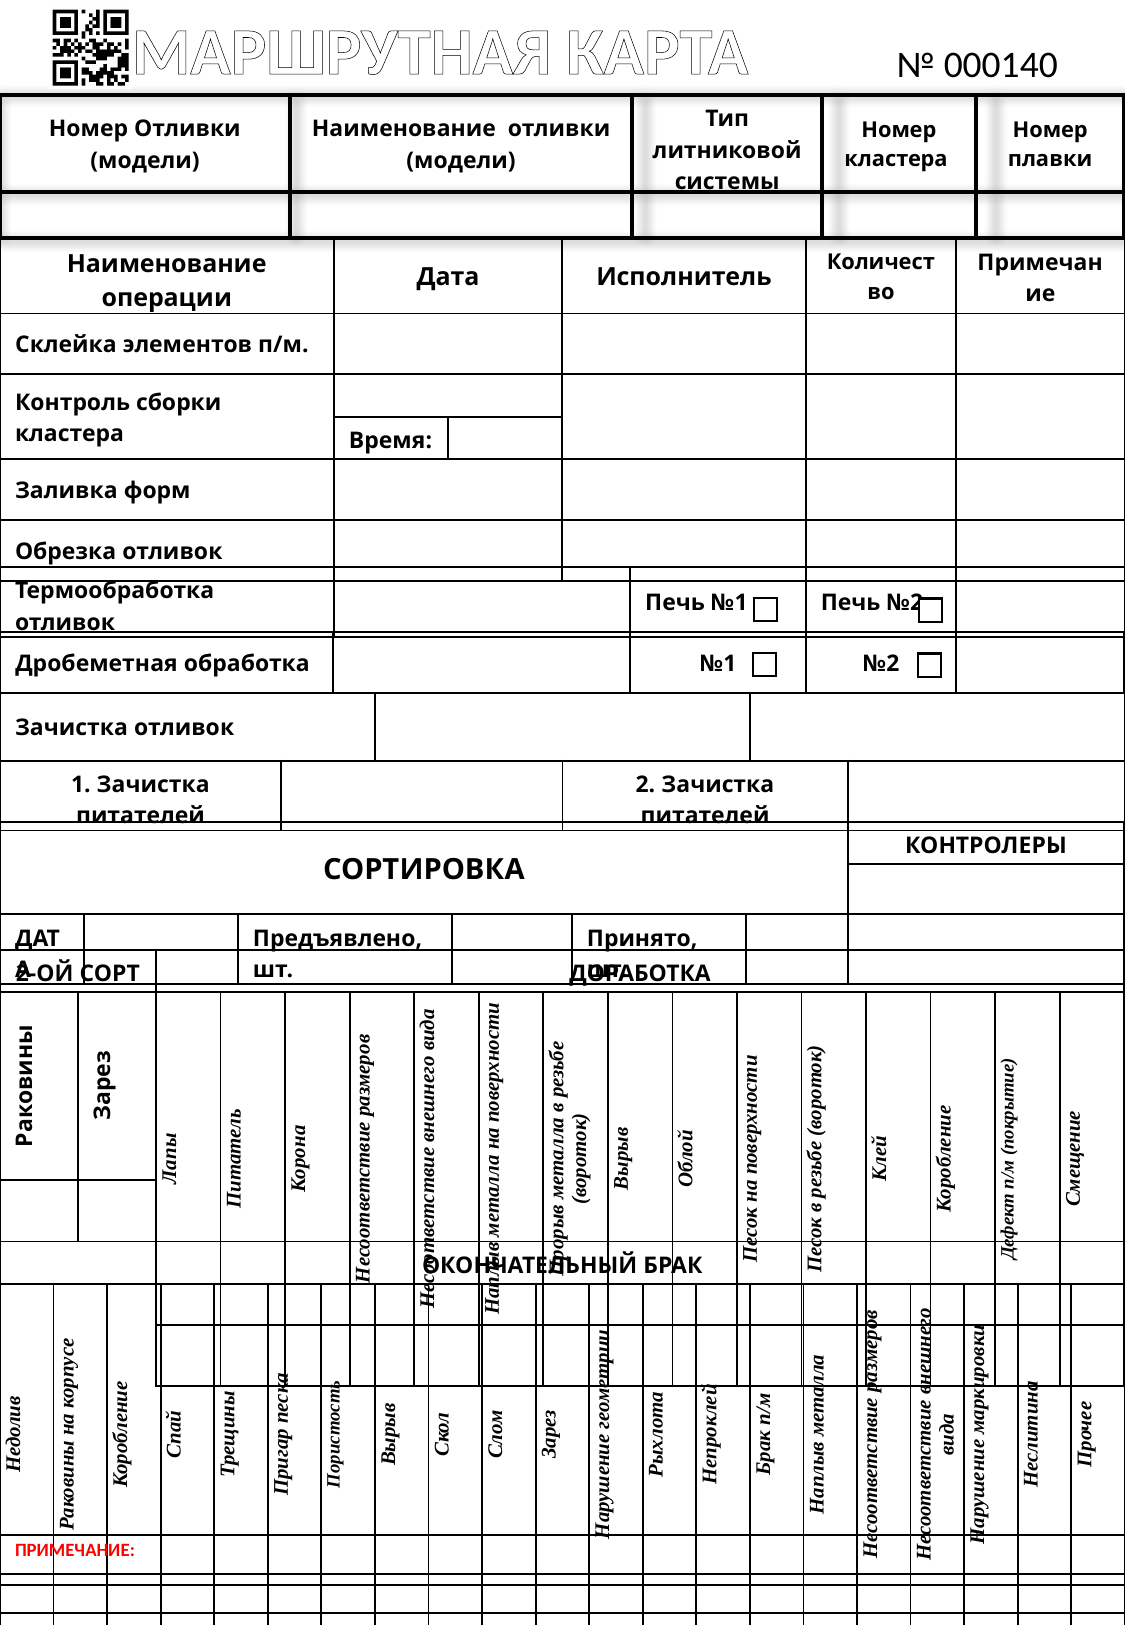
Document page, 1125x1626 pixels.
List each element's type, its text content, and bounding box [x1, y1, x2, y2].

table_header [849, 762, 1124, 821]
table_header [957, 568, 1124, 631]
table_cell [376, 1614, 428, 1625]
table_cell [957, 375, 1124, 458]
table_cell Несоответствие внешнего вида [415, 993, 478, 1241]
table_cell [537, 1614, 588, 1625]
table_cell [1, 1614, 53, 1625]
table_cell [449, 418, 561, 458]
table_cell Прочее [1072, 1285, 1124, 1534]
table_cell [590, 1614, 642, 1625]
table_cell [634, 194, 820, 236]
table_cell Зарез [537, 1285, 588, 1534]
table_header Наименование операции [1, 239, 333, 313]
table_cell Смещение [1061, 993, 1123, 1241]
table_cell [849, 865, 1123, 913]
table_cell [292, 194, 630, 236]
table_cell [2, 194, 288, 236]
table_cell [747, 915, 847, 983]
table_header [957, 633, 1123, 692]
table_header 2-ОЙ СОРТ [1, 985, 155, 991]
table_header ДОРАБОТКА [157, 985, 1123, 991]
table_cell Облой [673, 993, 736, 1241]
table_cell [563, 375, 805, 458]
table_cell [1, 1575, 1124, 1612]
table_header №1 [631, 633, 805, 692]
table_cell Слом [483, 1285, 535, 1534]
table_cell Клей [867, 993, 930, 1241]
table_header Печь №1 [631, 568, 805, 631]
table_cell Песок в резьбе (вороток) [802, 993, 865, 1241]
table_cell [483, 1614, 535, 1625]
table_cell [978, 194, 1122, 236]
table_cell Коробление [108, 1285, 160, 1534]
table_cell Непроклей [697, 1285, 749, 1534]
table_header Исполнитель [563, 239, 805, 313]
table_cell [965, 1614, 1017, 1625]
table_cell [1019, 1614, 1070, 1625]
table_header Номер плавки [978, 97, 1122, 190]
table_cell [697, 1614, 749, 1625]
table_header ОКОНЧАТЕЛЬНЫЙ БРАК [1, 1242, 1124, 1283]
table_cell Скол [429, 1285, 481, 1534]
table_cell Несоответствие внешнего вида [911, 1285, 963, 1534]
table_cell Склейка элементов п/м. [1, 314, 333, 373]
table_cell [85, 915, 237, 983]
table_cell Дефект п/м (покрытие) [996, 993, 1059, 1241]
table_cell Вырыв [609, 993, 672, 1241]
table_header [751, 694, 1124, 760]
table_cell [322, 1614, 374, 1625]
table_cell [429, 1614, 481, 1625]
table_cell [911, 1614, 963, 1625]
table_cell Наплыв металла [804, 1285, 856, 1534]
table_header 2. Зачистка питателей [563, 762, 847, 821]
text_box МАРШРУТНАЯ КАРТА [116, 0, 764, 87]
table_header Зачистка отливок [1, 694, 374, 760]
table_cell [644, 1614, 695, 1625]
table_cell Несоответствие размеров [351, 993, 413, 1241]
table_cell [54, 1614, 106, 1625]
table_cell Коробление [931, 993, 994, 1241]
table_header Номер Отливки (модели) [2, 97, 288, 190]
table_cell [957, 460, 1124, 519]
table_cell [1, 1181, 77, 1241]
table_cell [563, 521, 805, 566]
table_cell Питатель [221, 993, 284, 1241]
table_header 1. Зачистка питателей [1, 762, 280, 821]
table_cell Время: [335, 418, 447, 458]
table_cell Контроль сборки кластера [1, 375, 333, 458]
table_header Дробеметная обработка [1, 633, 332, 692]
table_header №2 [807, 633, 955, 692]
table_cell Трещины [215, 1285, 267, 1534]
table_header КОНТРОЛЕРЫ [849, 823, 1123, 863]
table_cell Недолив [1, 1285, 53, 1534]
table_header Тип литниковой системы [634, 97, 820, 190]
table_cell Раковины на корпусе [54, 1285, 106, 1534]
table_header СОРТИРОВКА [1, 823, 847, 913]
table_cell [957, 521, 1124, 566]
table_cell Наплыв металла на поверхности [480, 993, 542, 1241]
table_cell [824, 194, 974, 236]
table_cell [804, 1614, 856, 1625]
table_cell Зарез [79, 993, 155, 1179]
table_cell Предъявлено, шт. [239, 915, 451, 983]
table_cell Лапы [157, 993, 220, 1241]
table_cell Прорыв металла в резьбе (вороток) [544, 993, 607, 1241]
picture [49, 6, 132, 89]
table_cell [563, 314, 805, 373]
table_header [335, 568, 629, 631]
table_cell [269, 1614, 320, 1625]
table_cell Обрезка отливок [1, 521, 333, 566]
table_cell Пористость [322, 1285, 374, 1534]
table_cell Нарушение геометрии [590, 1285, 642, 1534]
table_cell [807, 521, 955, 566]
table_cell [807, 460, 955, 519]
table_cell [807, 375, 955, 458]
table_header Номер кластера [824, 97, 974, 190]
table_cell Нарушение маркировки [965, 1285, 1017, 1534]
table_cell [849, 915, 1123, 983]
table_cell [335, 521, 561, 566]
table_cell [807, 314, 955, 373]
table_cell Брак п/м [751, 1285, 803, 1534]
table_cell Корона [286, 993, 349, 1241]
table_cell [335, 375, 561, 416]
table_header ПРИМЕЧАНИЕ: [1, 1536, 1124, 1573]
table_header Количество [807, 239, 955, 313]
table_cell [453, 915, 571, 983]
table_header Наименование отливки (модели) [292, 97, 630, 190]
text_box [752, 597, 943, 678]
table_cell [1072, 1614, 1124, 1625]
table_header Примечание [957, 239, 1124, 313]
table_cell Вырыв [376, 1285, 428, 1534]
table_cell [751, 1614, 803, 1625]
table_cell [162, 1614, 213, 1625]
table_header Печь №2 [807, 568, 955, 631]
table_cell Пригар песка [269, 1285, 320, 1534]
table_header [376, 694, 749, 760]
table_header Дата [335, 239, 561, 313]
table_cell Песок на поверхности [738, 993, 801, 1241]
table_cell [563, 460, 805, 519]
table_cell Рыхлота [644, 1285, 695, 1534]
table_cell Принято, шт. [573, 915, 745, 983]
table_cell [108, 1614, 160, 1625]
table_header [334, 633, 629, 692]
table_cell [79, 1181, 155, 1241]
table_cell Раковины [1, 993, 77, 1179]
table_cell Заливка форм [1, 460, 333, 519]
table_header [282, 762, 562, 821]
table_cell [335, 314, 561, 373]
table_cell [858, 1614, 910, 1625]
text_box № 000140 [881, 32, 1073, 93]
table_cell Спай [162, 1285, 213, 1534]
table_cell [335, 460, 561, 519]
table_cell [957, 314, 1124, 373]
table_cell ДАТА [1, 915, 83, 983]
table_cell [215, 1614, 267, 1625]
table_cell Несоответствие размеров [858, 1285, 910, 1534]
table_header Термообработка отливок [1, 568, 333, 631]
table_cell Неслитина [1019, 1285, 1070, 1534]
